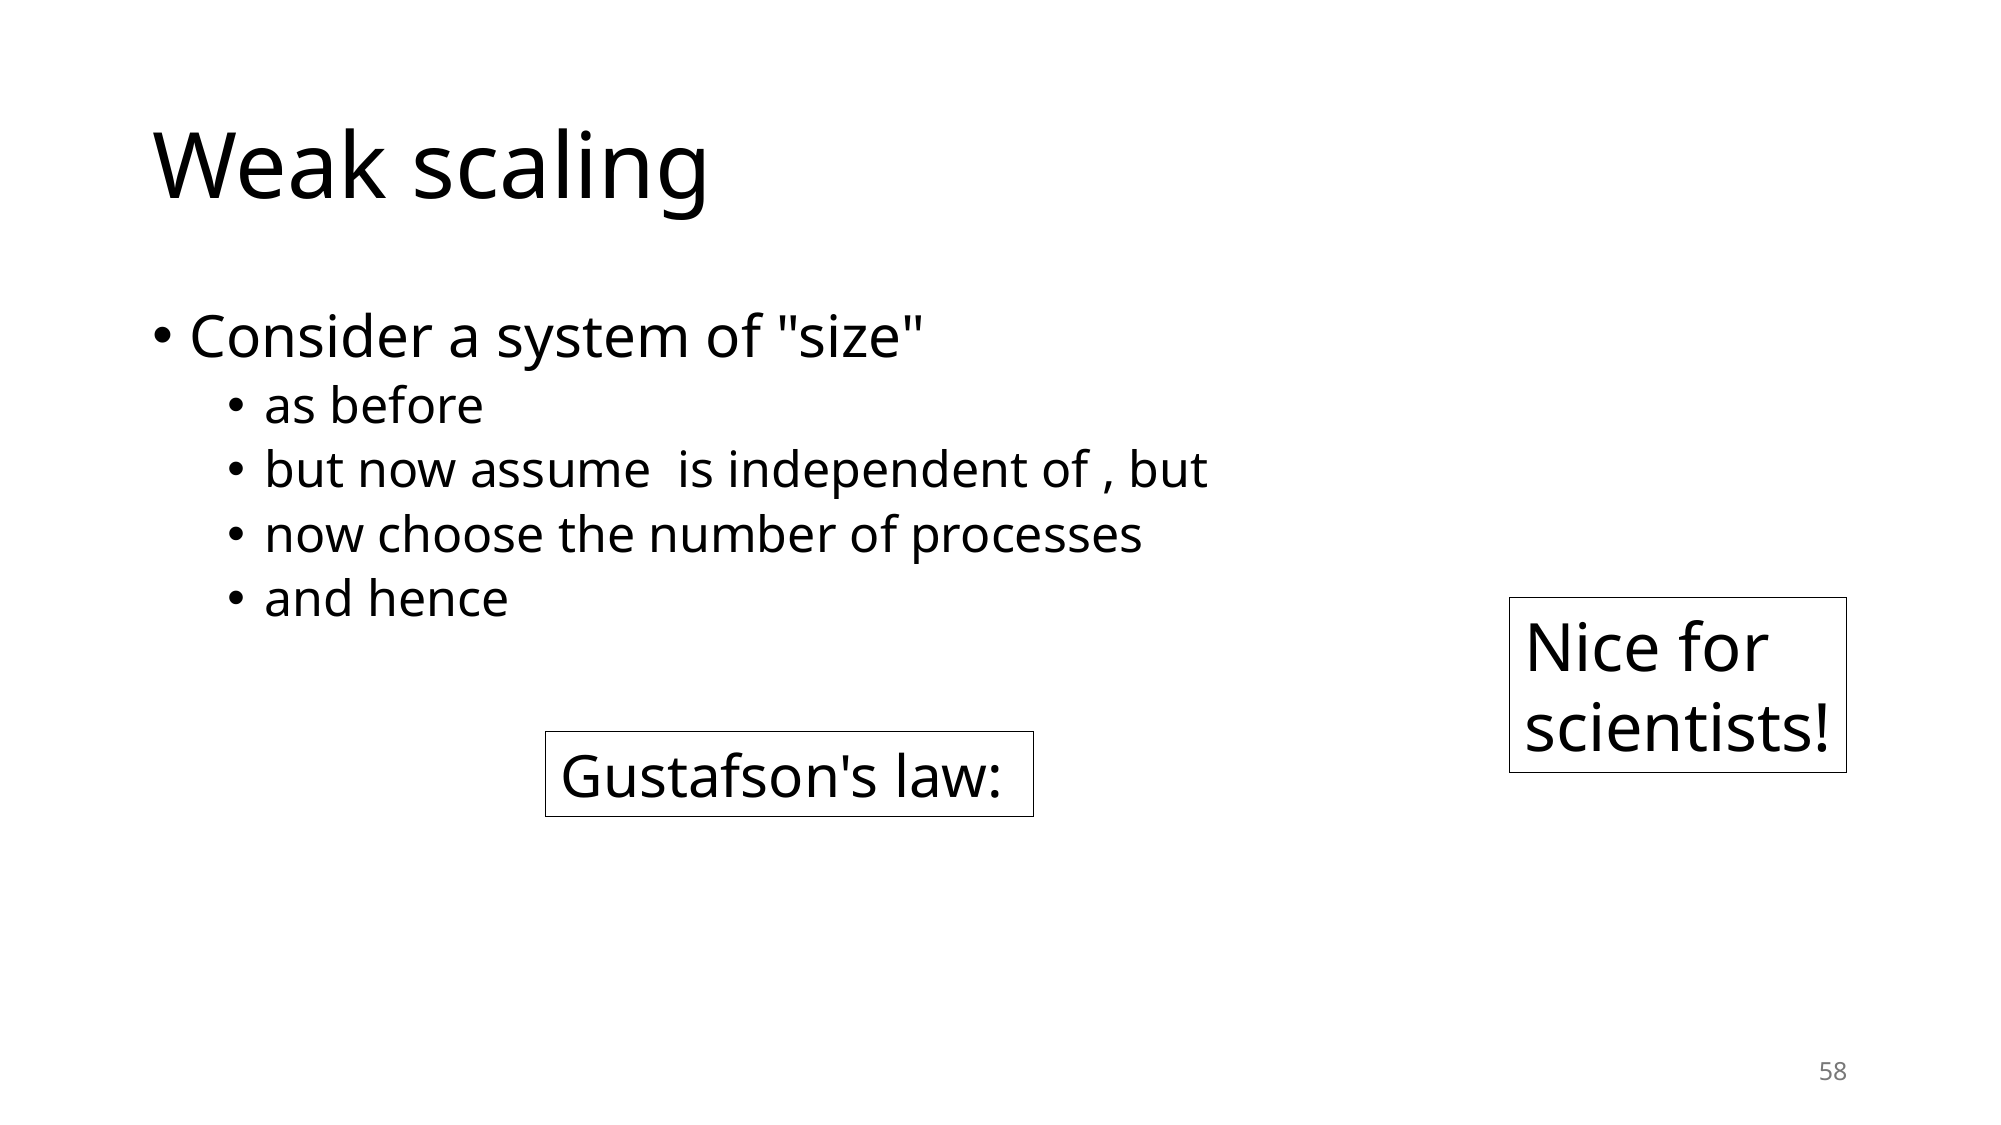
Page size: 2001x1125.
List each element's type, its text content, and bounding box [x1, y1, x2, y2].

text_box Nice for scientists! [1509, 597, 1847, 773]
slide_number 58 [1412, 1042, 1863, 1103]
title Weak scaling [137, 59, 1863, 278]
